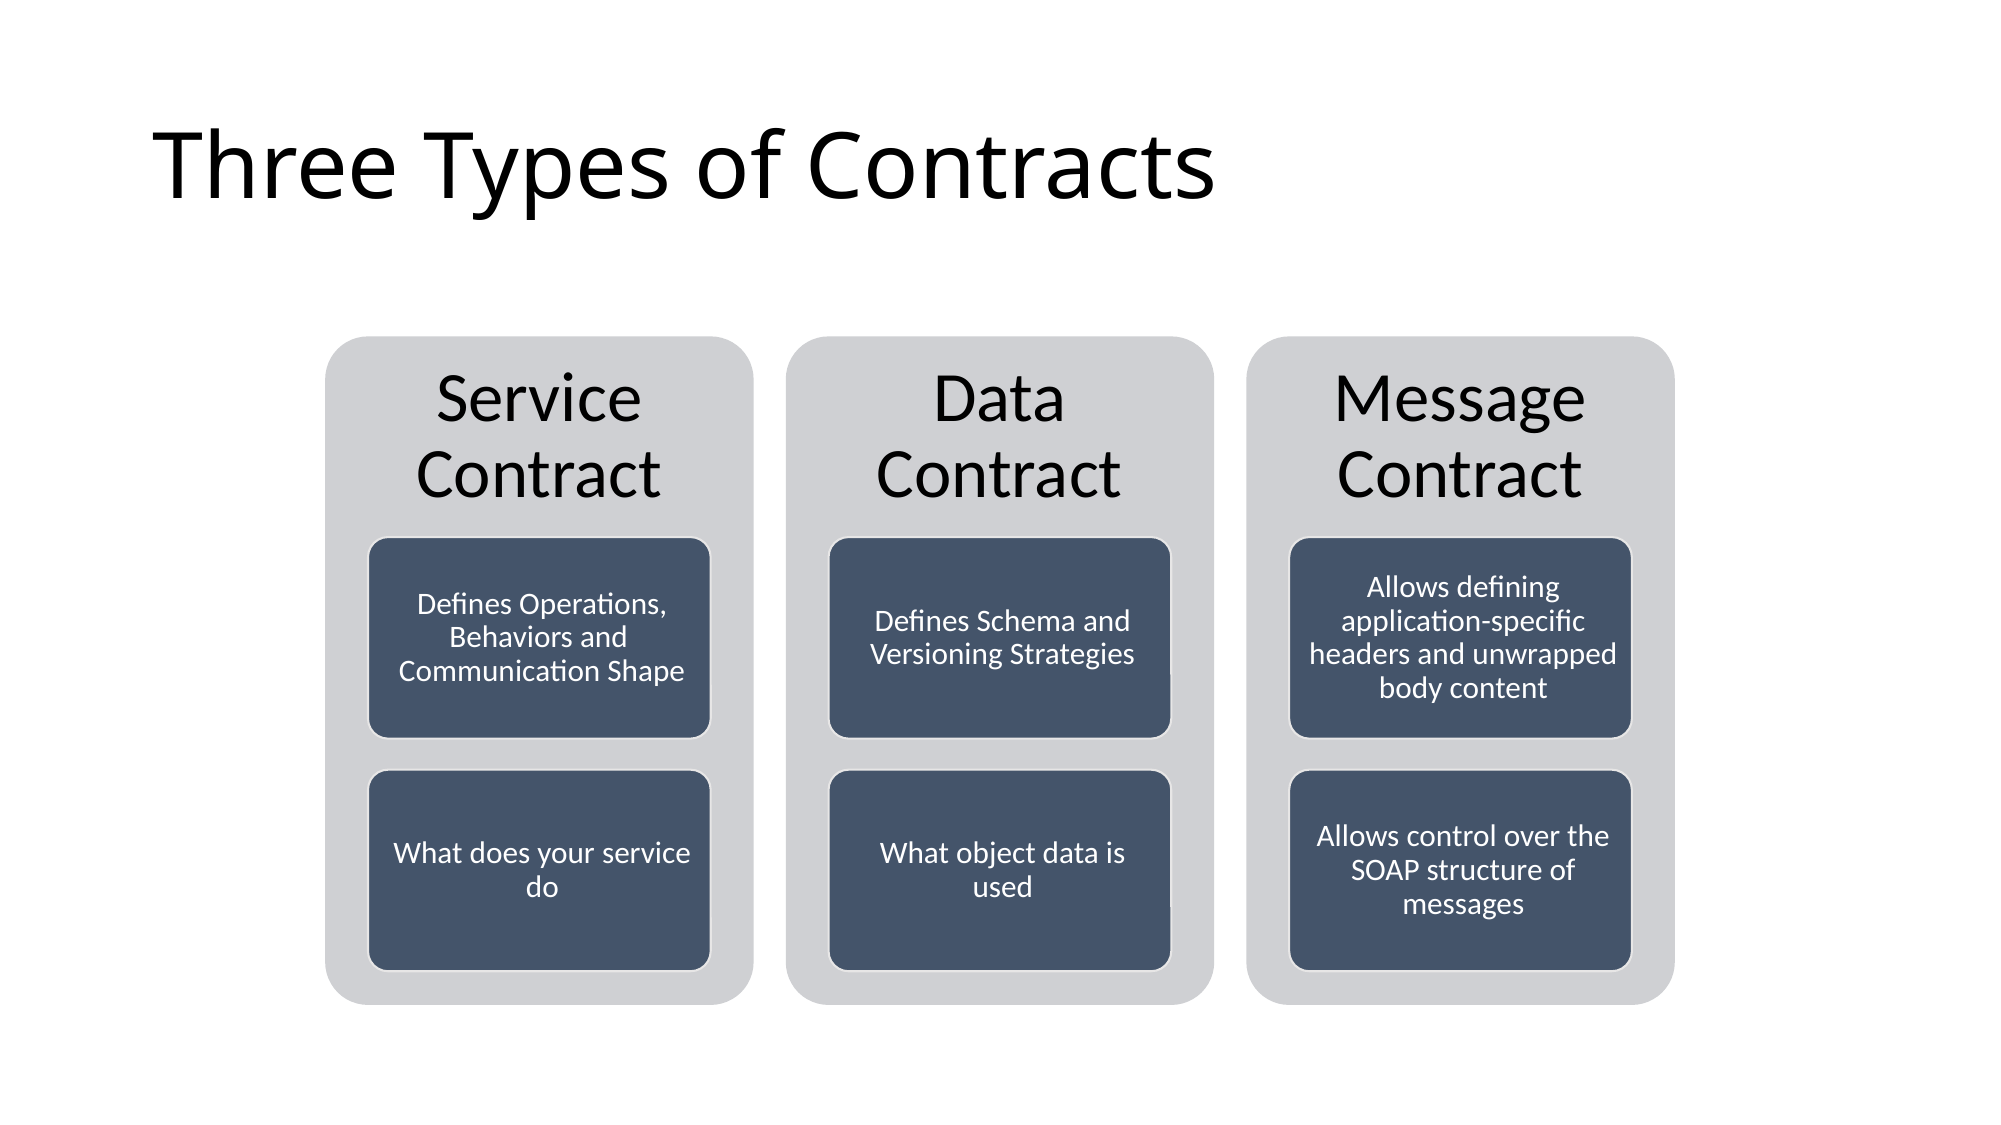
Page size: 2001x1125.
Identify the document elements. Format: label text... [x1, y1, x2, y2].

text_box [324, 336, 1675, 1005]
title Three Types of Contracts [137, 59, 1863, 278]
